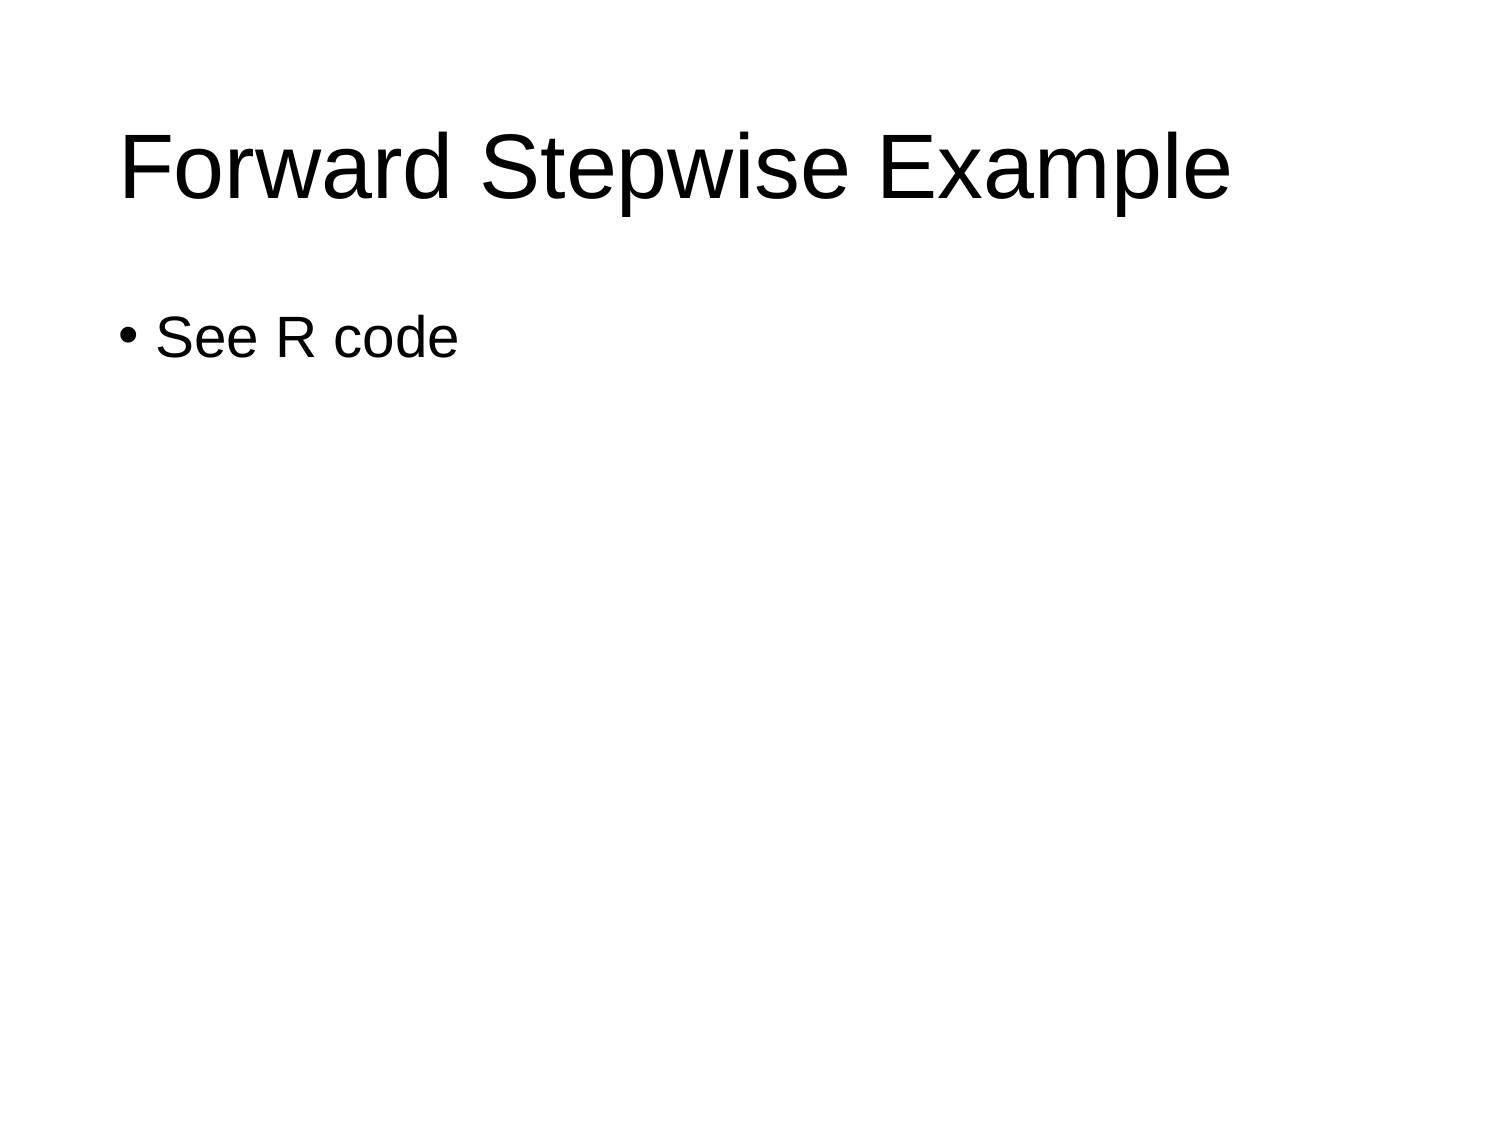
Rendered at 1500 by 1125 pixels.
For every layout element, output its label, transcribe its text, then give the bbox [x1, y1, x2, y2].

list See R code [103, 299, 1397, 1014]
title Forward Stepwise Example [103, 59, 1397, 278]
